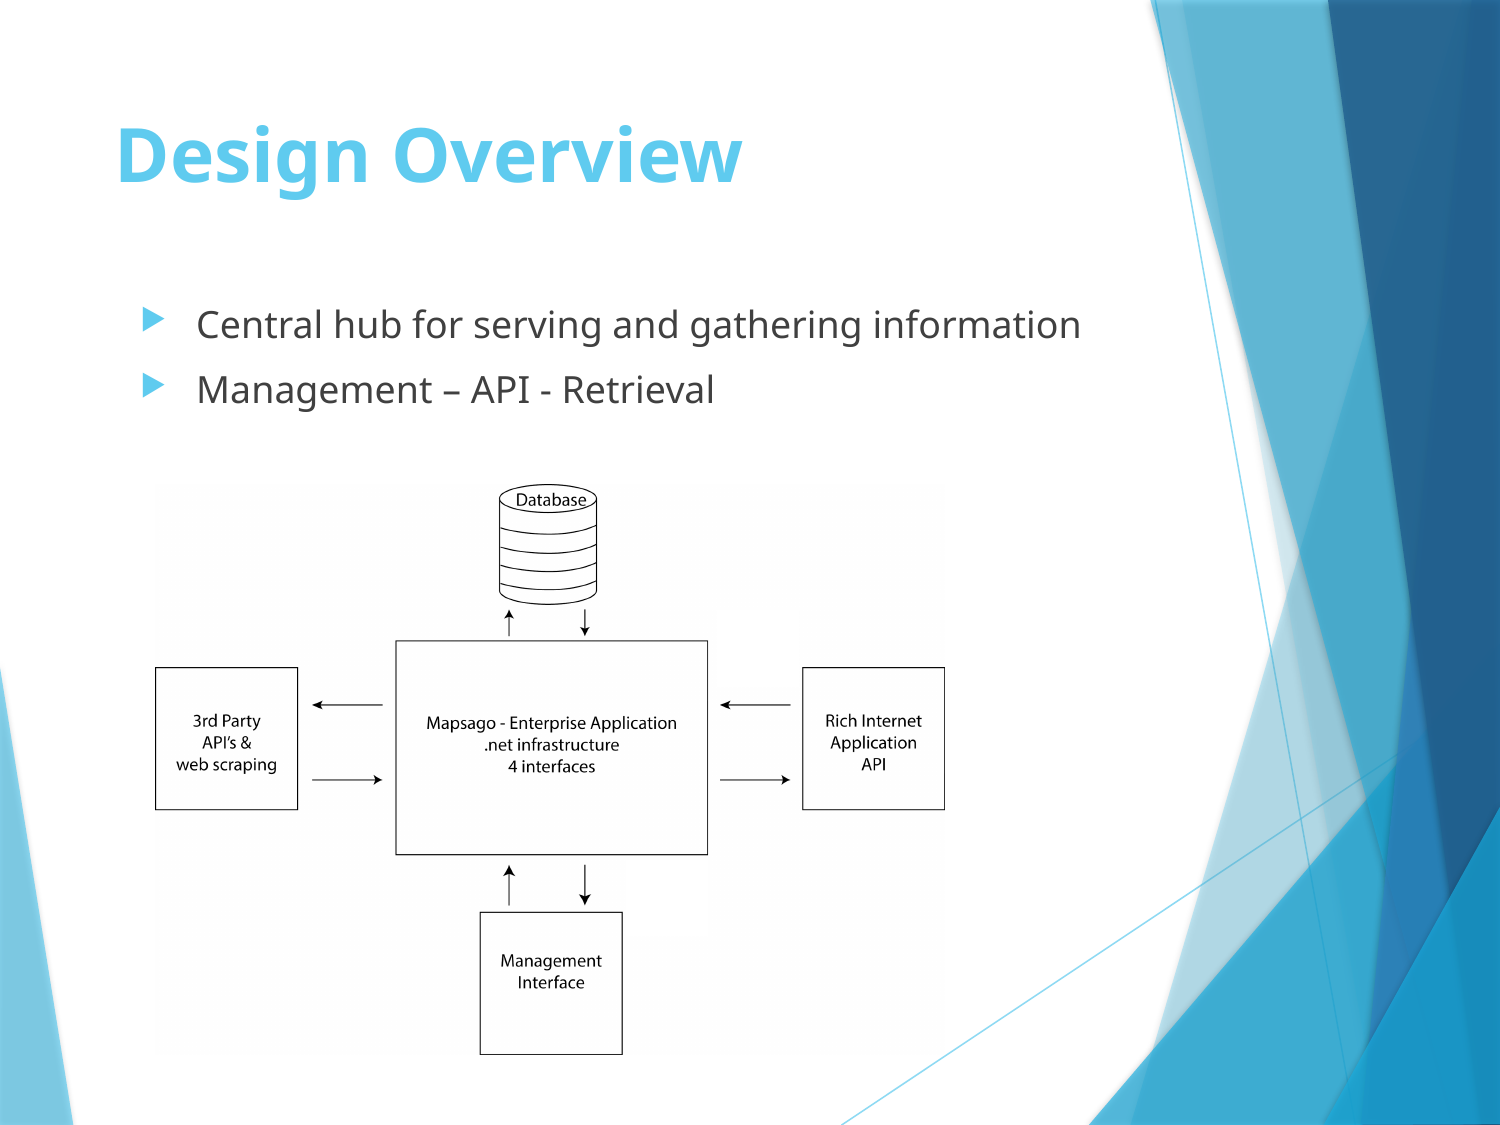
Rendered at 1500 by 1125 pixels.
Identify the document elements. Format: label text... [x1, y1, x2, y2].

text_box Central hub for serving and gathering information Management – API - Retrieval [125, 293, 1167, 467]
picture [154, 484, 945, 1056]
title Design Overview [99, 99, 1142, 317]
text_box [625, 609, 800, 938]
